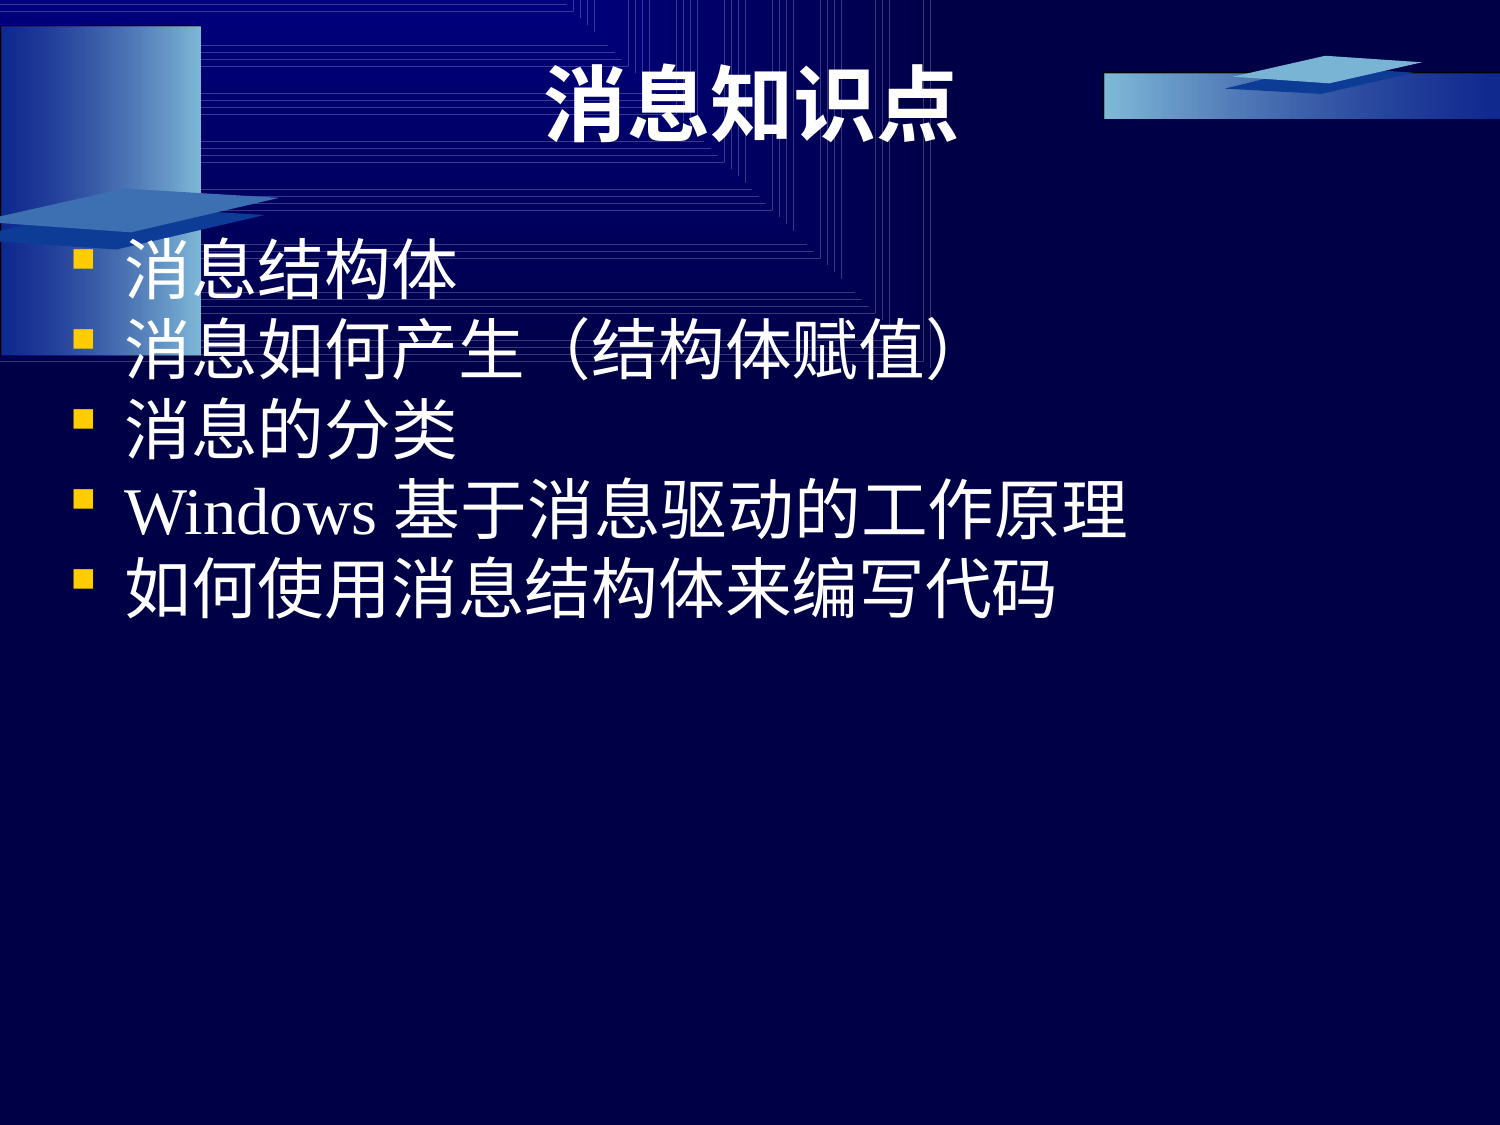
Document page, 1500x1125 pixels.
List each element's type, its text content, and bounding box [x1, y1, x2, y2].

list 消息结构体 消息如何产生（结构体赋值） 消息的分类 Windows基于消息驱动的工作原理 如何使用消息结构体来编写代码 [53, 220, 1404, 1047]
title 消息知识点 [76, 54, 1427, 149]
